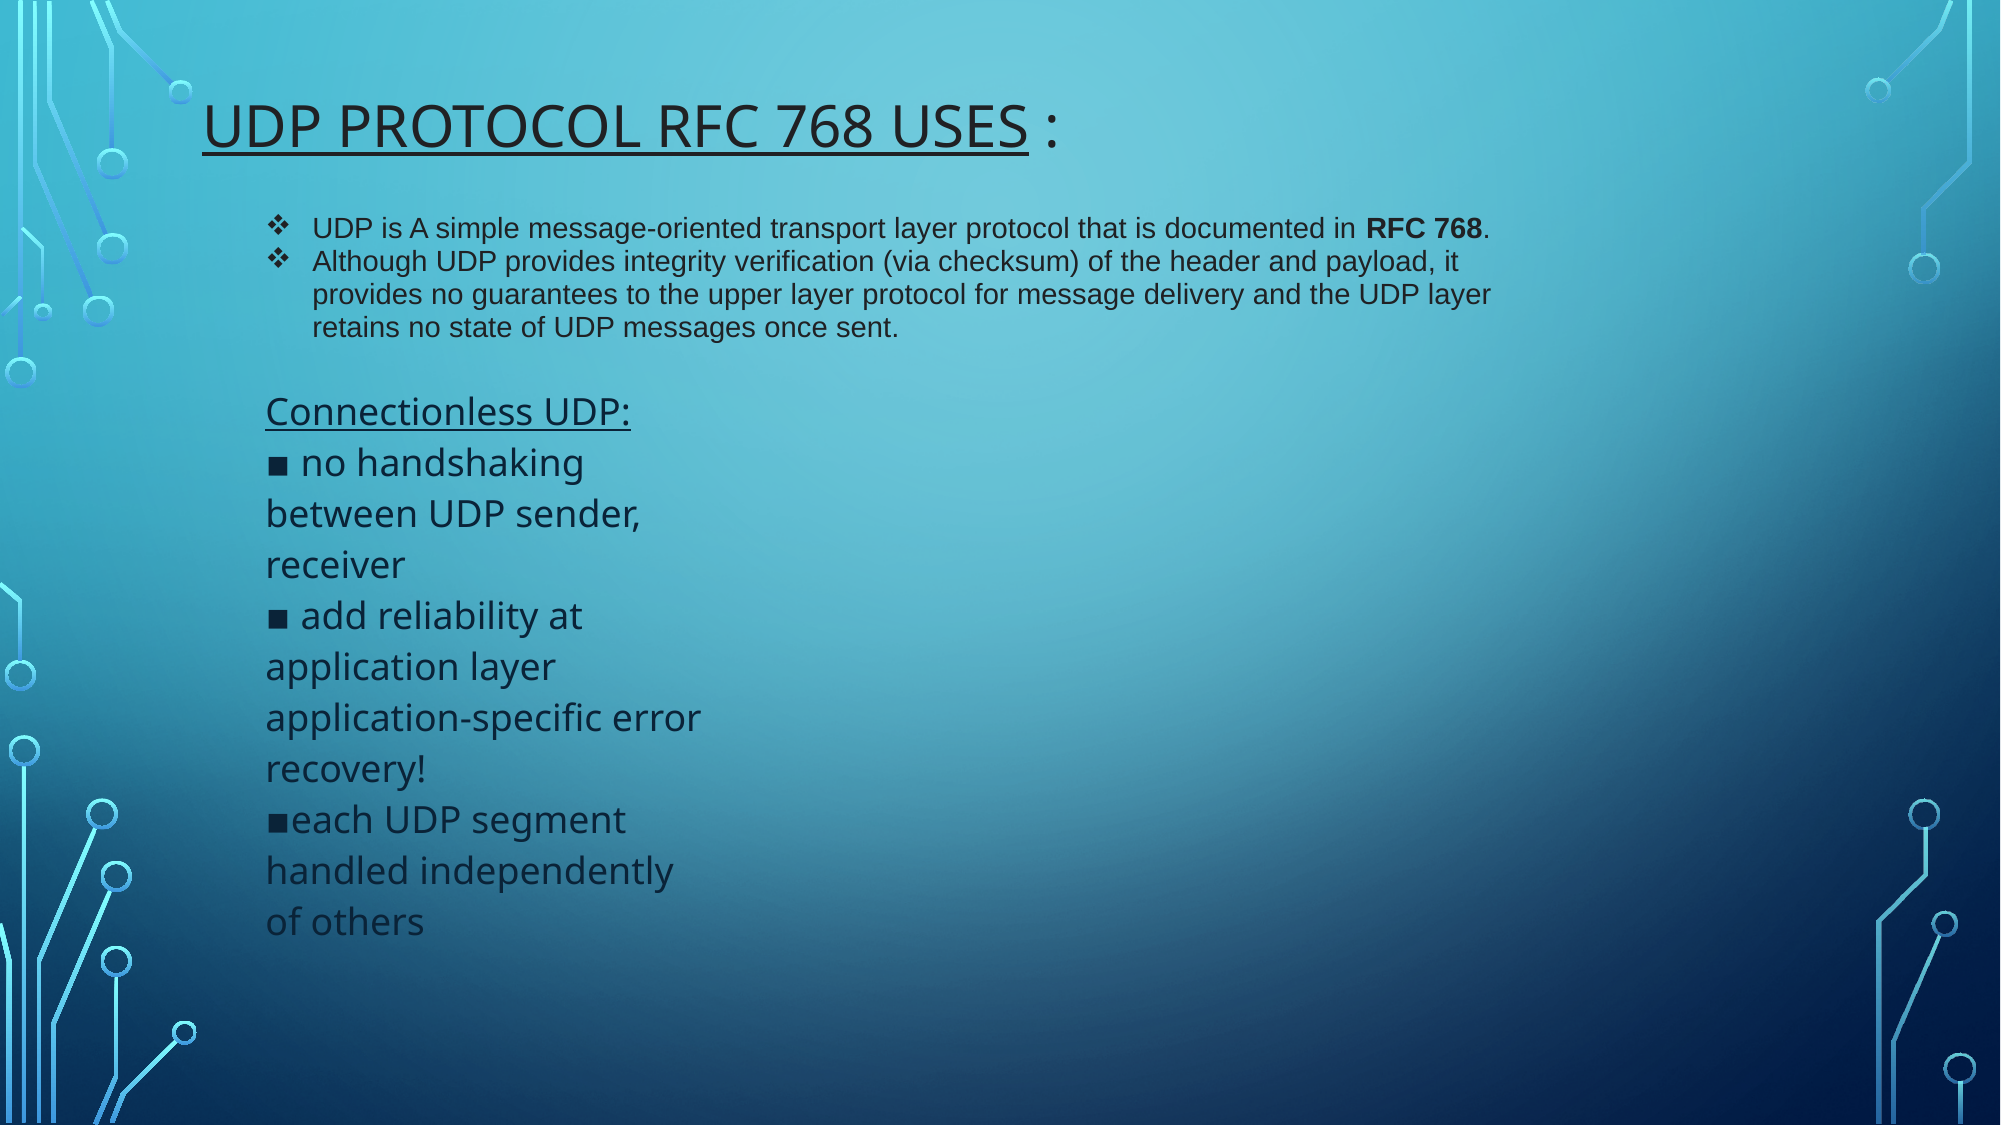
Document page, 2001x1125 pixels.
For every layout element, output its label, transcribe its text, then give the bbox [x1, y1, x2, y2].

title UDP PROTOCOL RFC 768 USES : [187, 101, 1813, 205]
table_header UDP is A simple message-oriented transport layer protocol that is documented in RFC 768. Although UDP provides integrity verification (via checksum) of the header and payload, it provides no guarantees to the upper layer protocol for message delivery and the UDP layer retains no state of UDP messages once sent. Connectionless UDP: ▪ no handshaking between UDP sender, receiver ▪ add reliability at application layer application-specific error recovery! ▪each UDP segment handled independently of others [250, 205, 1584, 1005]
